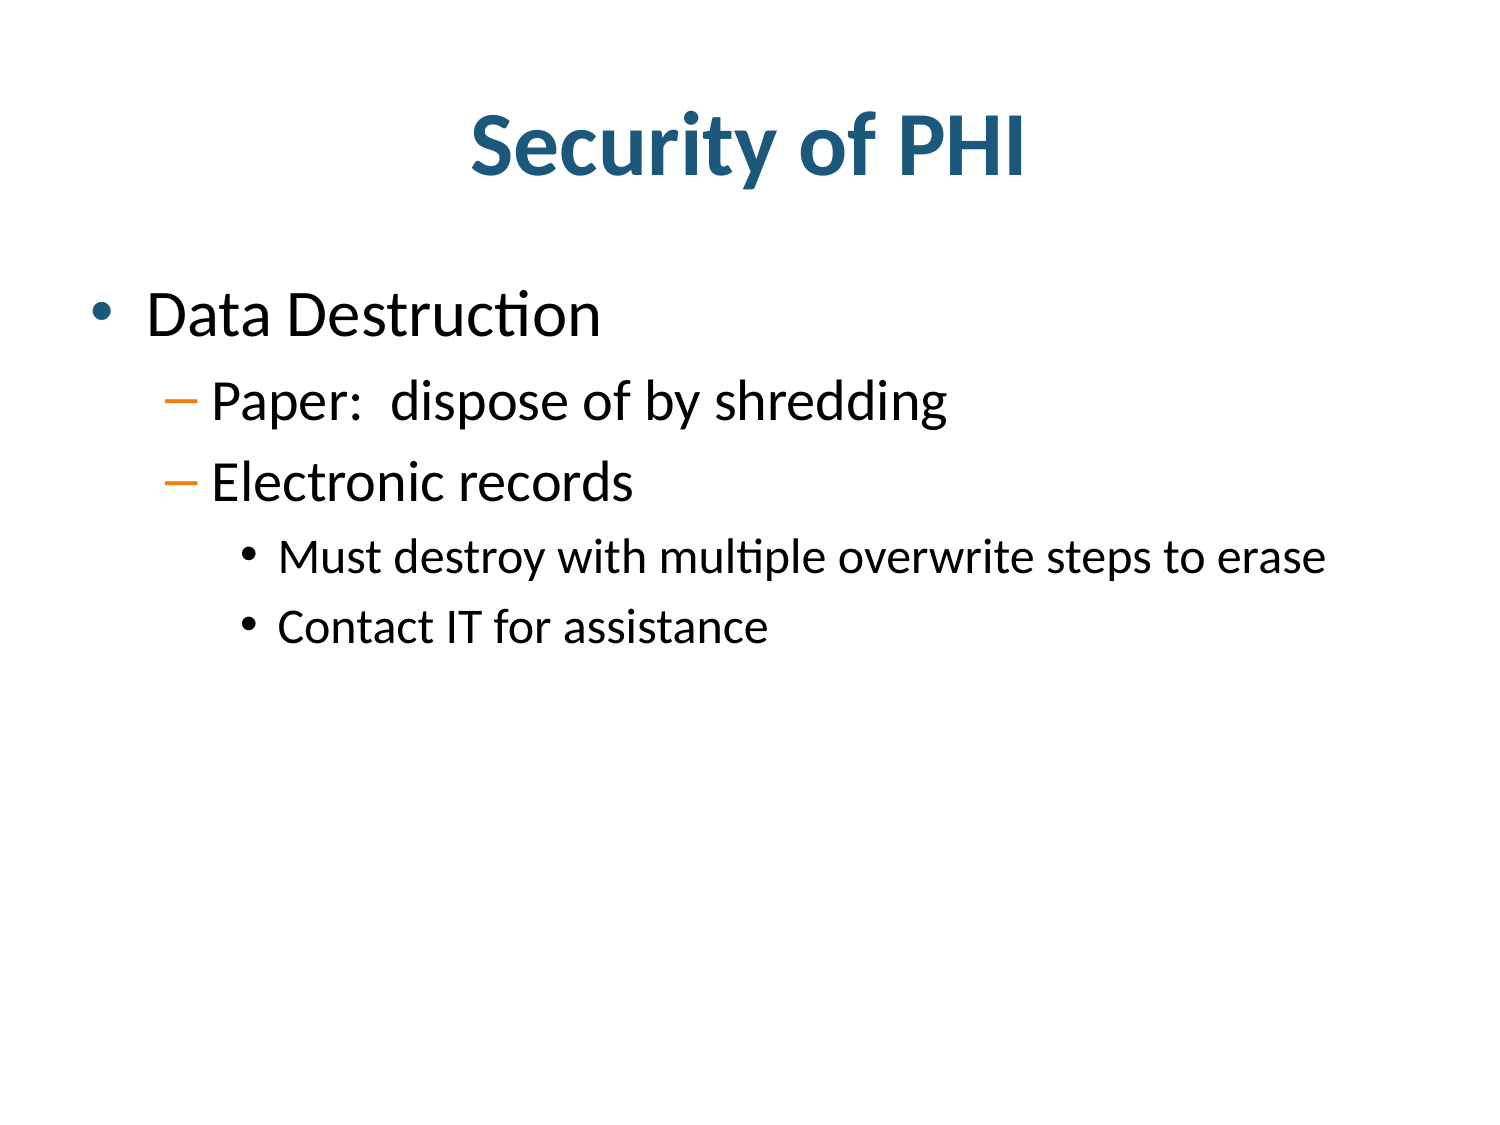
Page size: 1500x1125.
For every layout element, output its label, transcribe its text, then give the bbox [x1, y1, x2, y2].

list Data Destruction Paper: dispose of by shredding Electronic records Must destroy with multiple overwrite steps to erase Contact IT for assistance [75, 262, 1425, 1005]
title Security of PHI [75, 45, 1425, 233]
